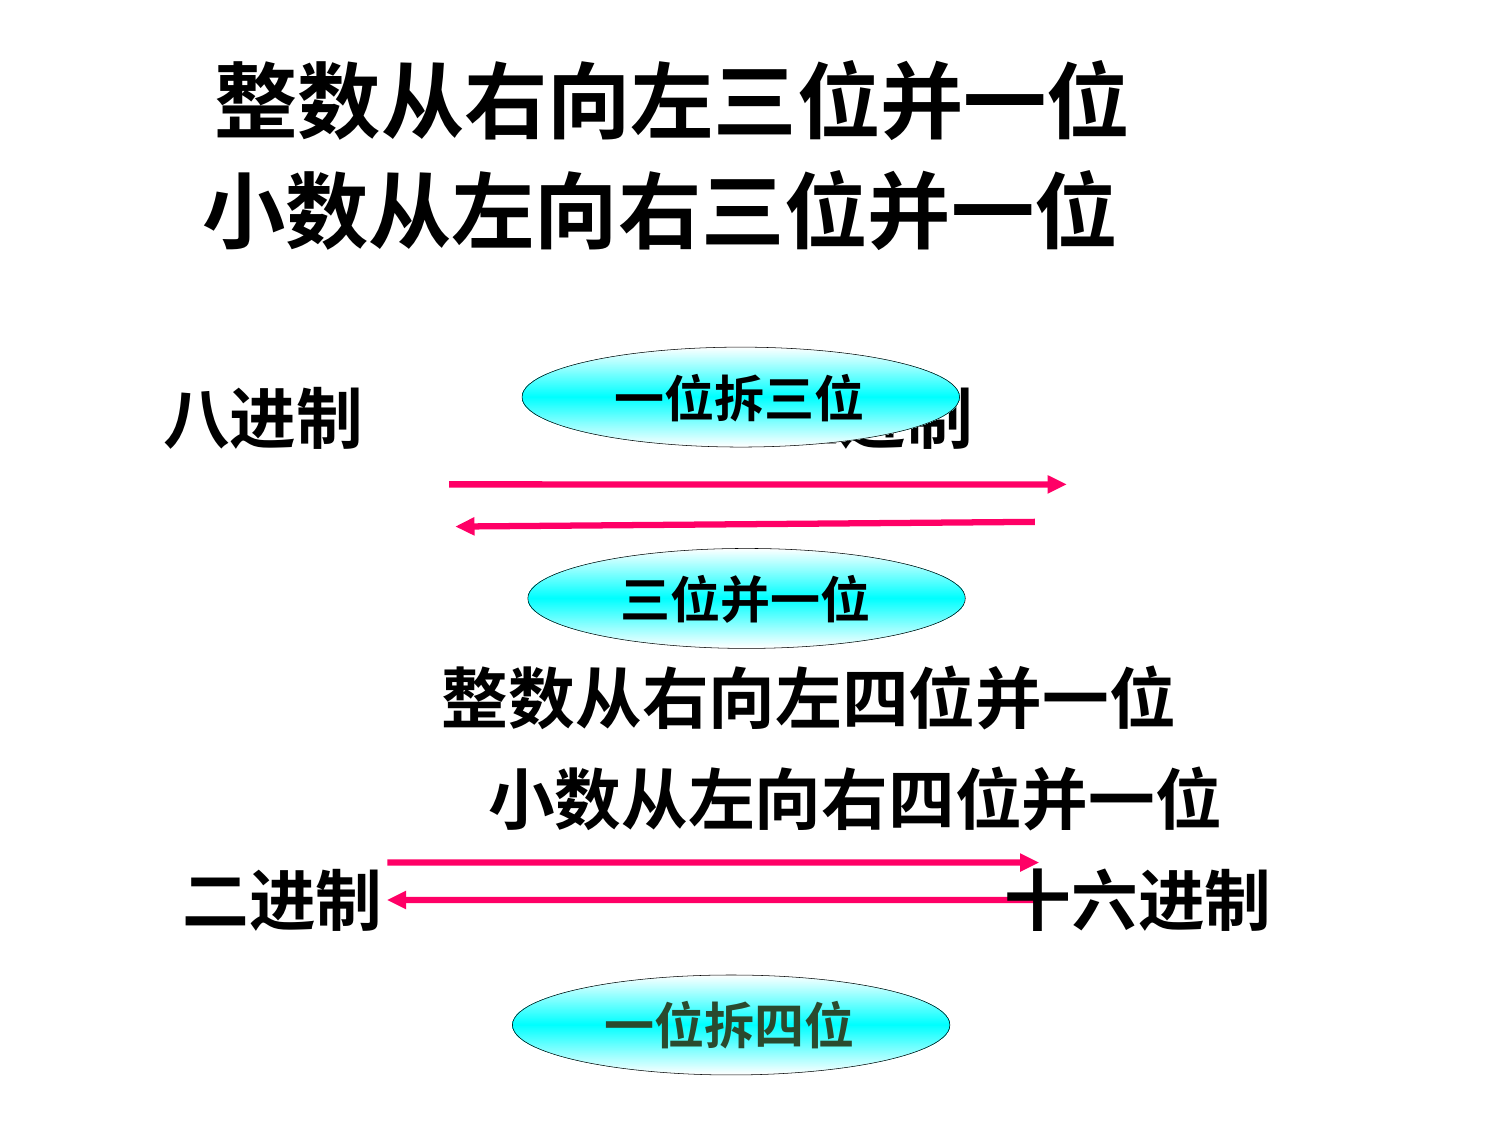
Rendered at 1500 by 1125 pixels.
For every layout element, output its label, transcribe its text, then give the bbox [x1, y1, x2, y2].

text_box [455, 520, 1035, 533]
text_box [521, 346, 960, 448]
subtitle 整数从右向左三位并一位 小数从左向右三位并一位 八进制 二进制 [148, 31, 1355, 318]
text_box [449, 478, 1067, 491]
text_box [512, 974, 951, 1076]
text_box 整数从右向左四位并一位 小数从左向右四位并一位 二进制 十六进制 [167, 641, 1299, 947]
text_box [527, 548, 966, 649]
